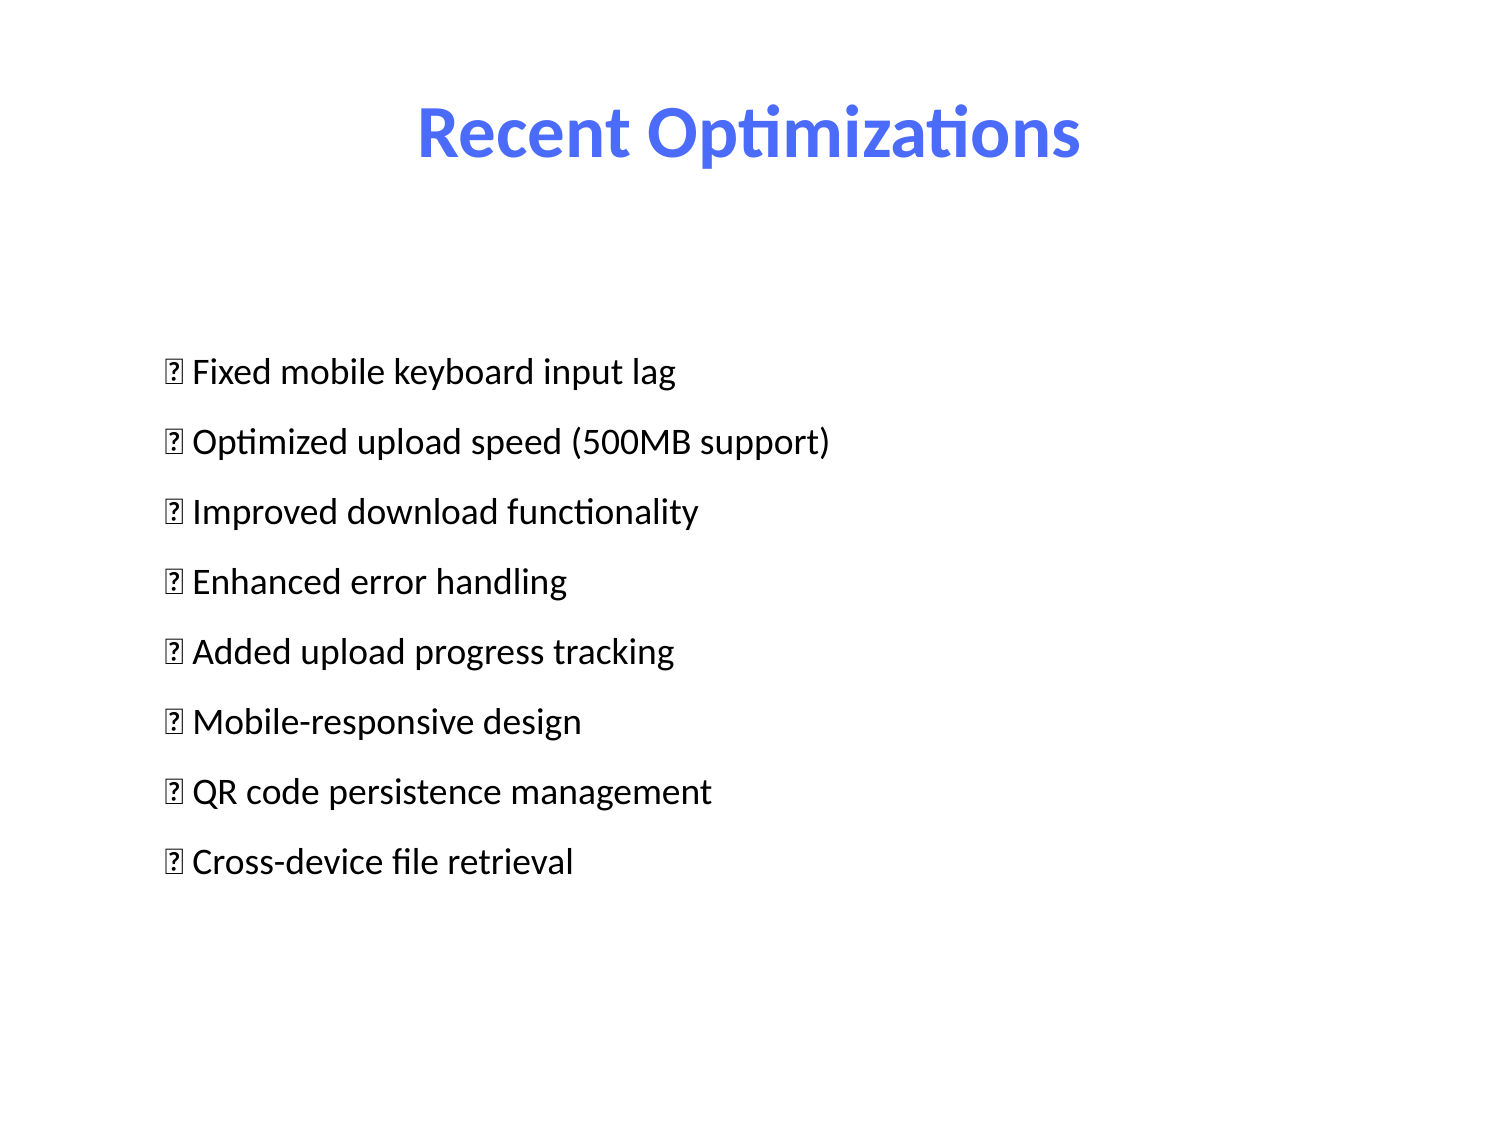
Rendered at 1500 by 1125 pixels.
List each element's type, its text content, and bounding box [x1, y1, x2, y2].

text_box ✅ Fixed mobile keyboard input lag ✅ Optimized upload speed (500MB support) ✅ Improved download functionality ✅ Enhanced error handling ✅ Added upload progress tracking ✅ Mobile-responsive design ✅ QR code persistence management ✅ Cross-device file retrieval [149, 269, 1350, 890]
text_box Recent Optimizations [402, 74, 1098, 180]
